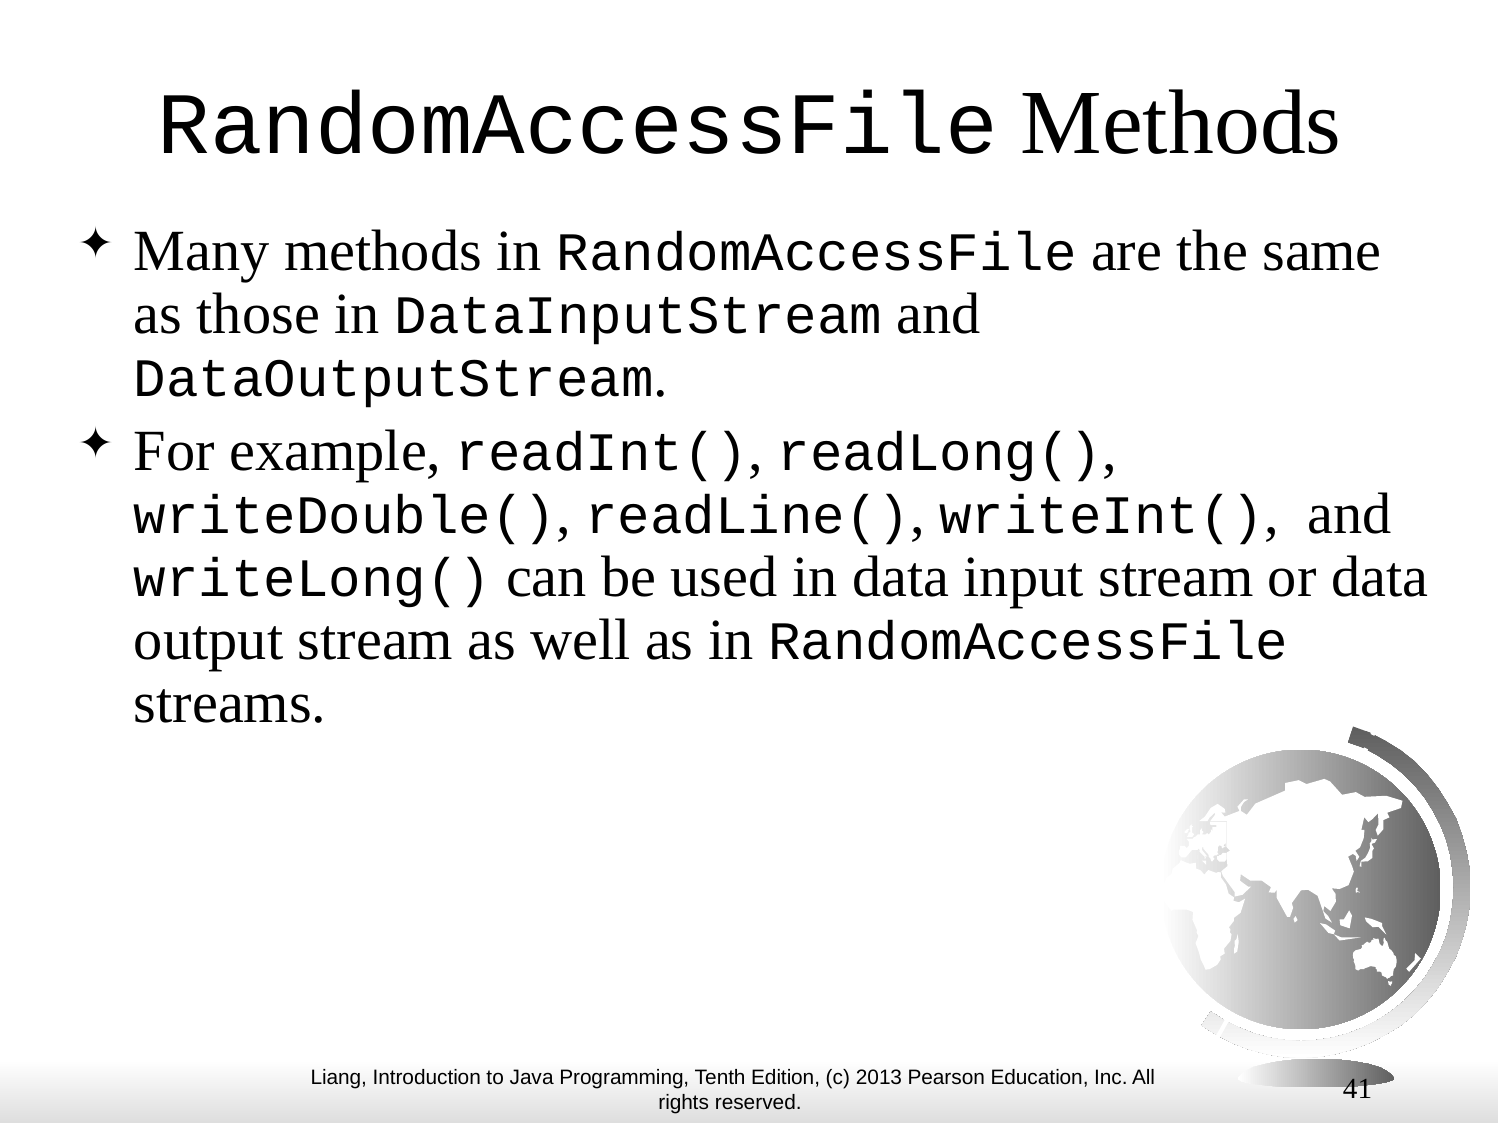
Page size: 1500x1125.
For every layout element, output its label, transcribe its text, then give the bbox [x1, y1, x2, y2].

list Many methods in RandomAccessFile are the same as those in DataInputStream and DataOutputStream. For example, readInt(), readLong(), writeDouble(), readLine(), writeInt(), and writeLong() can be used in data input stream or data output stream as well as in RandomAccessFile streams. [62, 212, 1450, 650]
title RandomAccessFile Methods [112, 0, 1388, 212]
slide_number 41 [1074, 1049, 1388, 1125]
